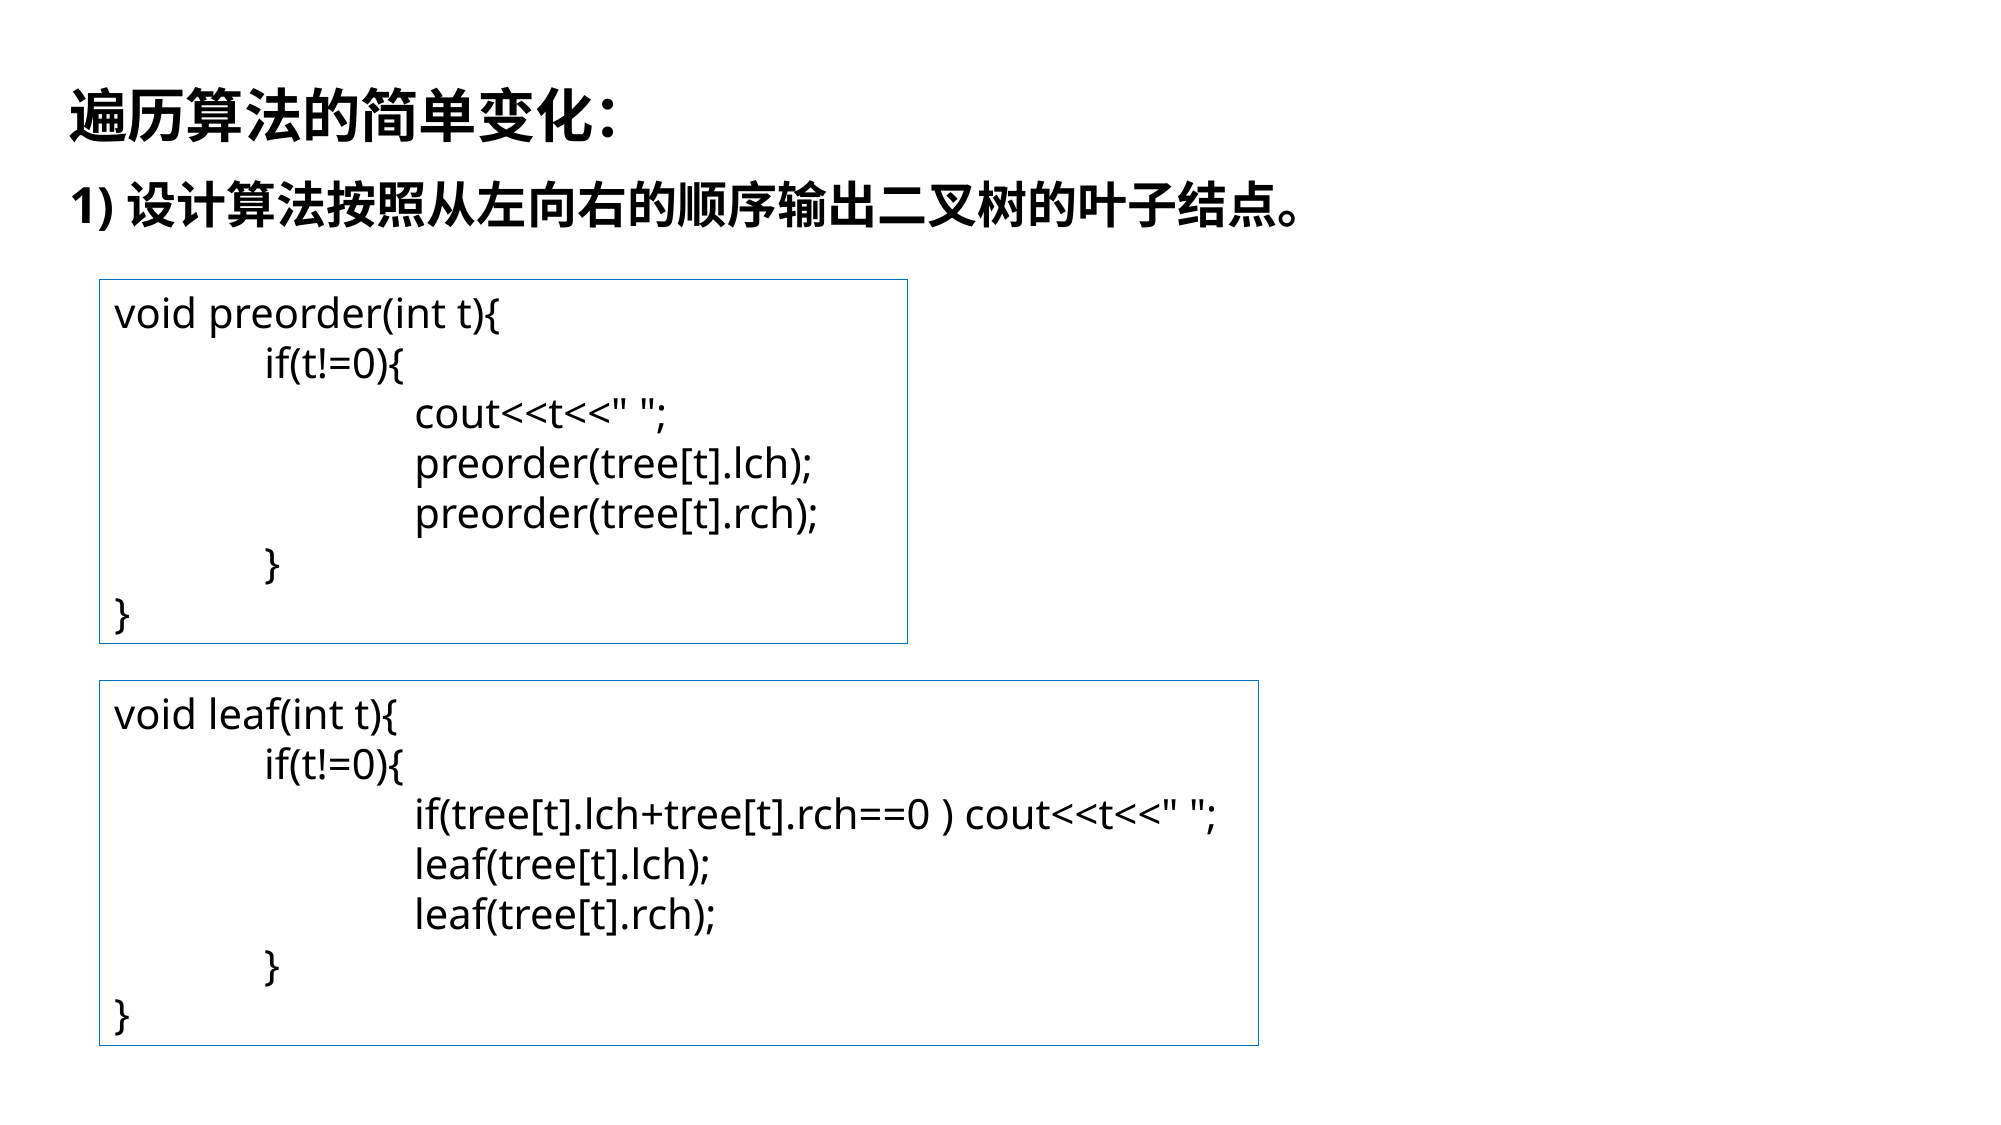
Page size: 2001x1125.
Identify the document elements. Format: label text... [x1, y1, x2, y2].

text_box void leaf(int t){ if(t!=0){ if(tree[t].lch+tree[t].rch==0 ) cout<<t<<" "; leaf(tree[t].lch); leaf(tree[t].rch); } } [99, 680, 1259, 1046]
text_box 遍历算法的简单变化： 1)设计算法按照从左向右的顺序输出二叉树的叶子结点。 [54, 71, 1377, 241]
text_box void preorder(int t){ if(t!=0){ cout<<t<<" "; preorder(tree[t].lch); preorder(tree[t].rch); } } [99, 279, 908, 644]
